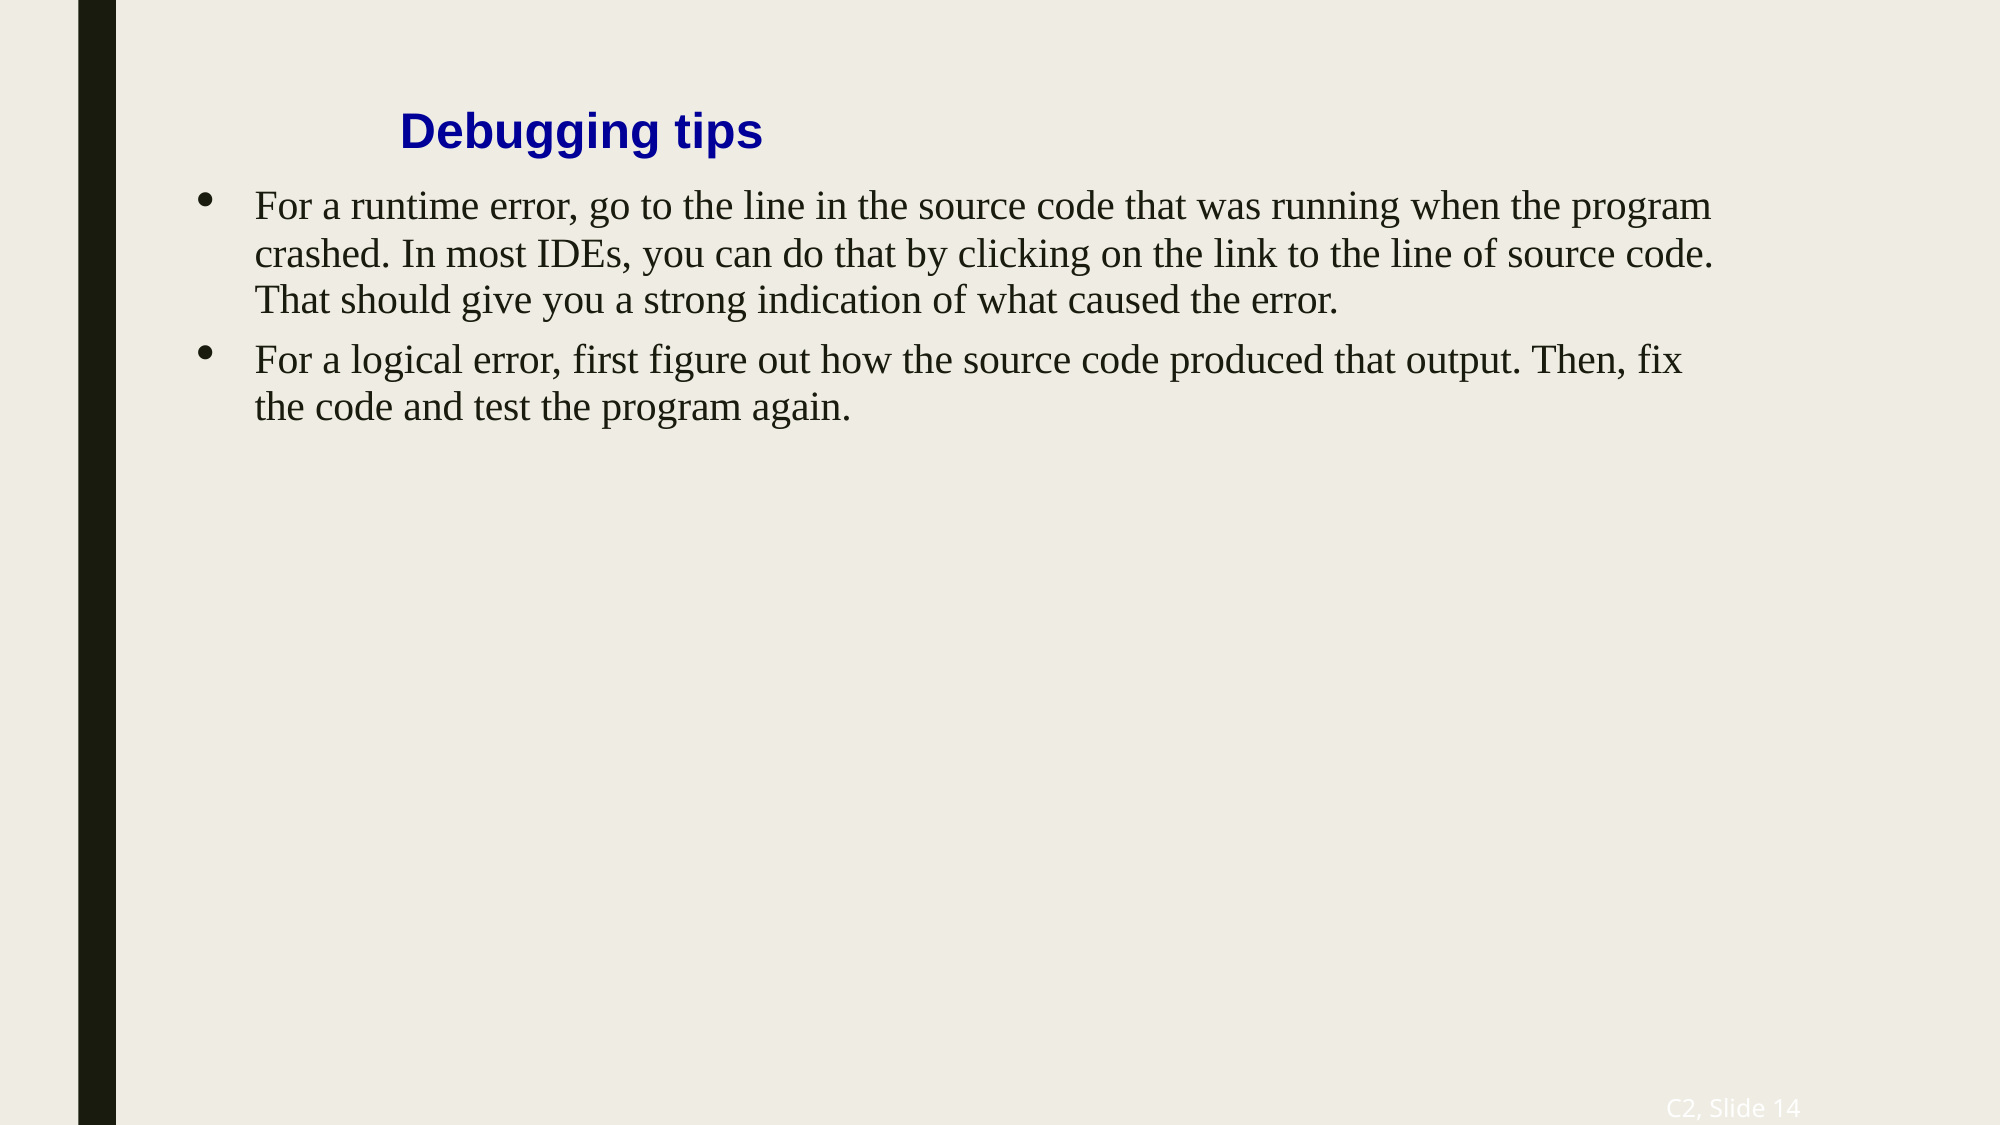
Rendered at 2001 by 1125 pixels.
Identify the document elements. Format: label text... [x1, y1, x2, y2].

slide_number C2, Slide 14 [1553, 1058, 1816, 1125]
list For a runtime error, go to the line in the source code that was running when the program crashed. In most IDEs, you can do that by clicking on the link to the line of source code. That should give you a strong indication of what caused the error. For a logical error, first figure out how the source code produced that output. Then, fix the code and test the program again. [183, 174, 1800, 975]
title Debugging tips [399, 105, 1600, 160]
